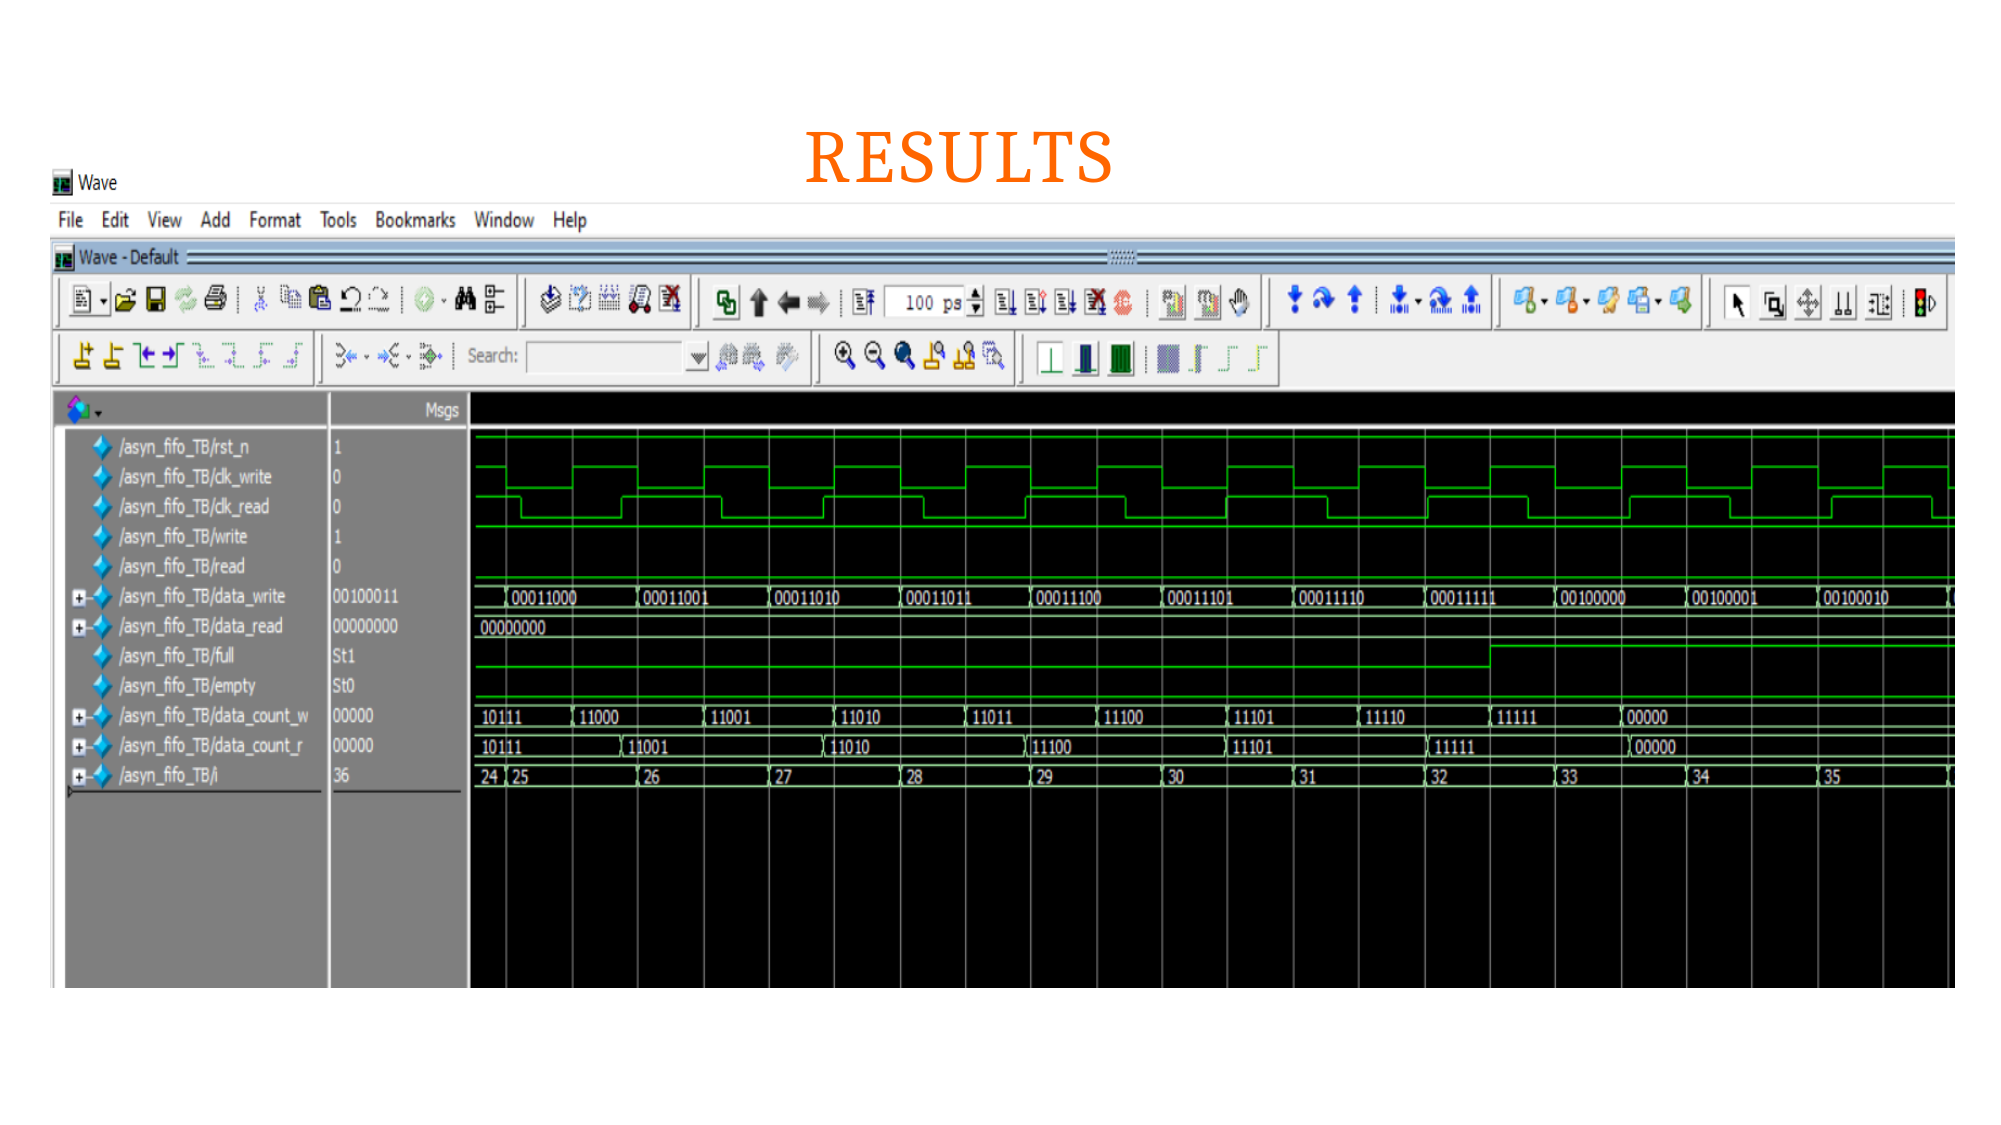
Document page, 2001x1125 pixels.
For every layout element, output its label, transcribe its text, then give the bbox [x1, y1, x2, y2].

text_box RESULTS [789, 99, 1129, 161]
picture [49, 162, 1956, 988]
